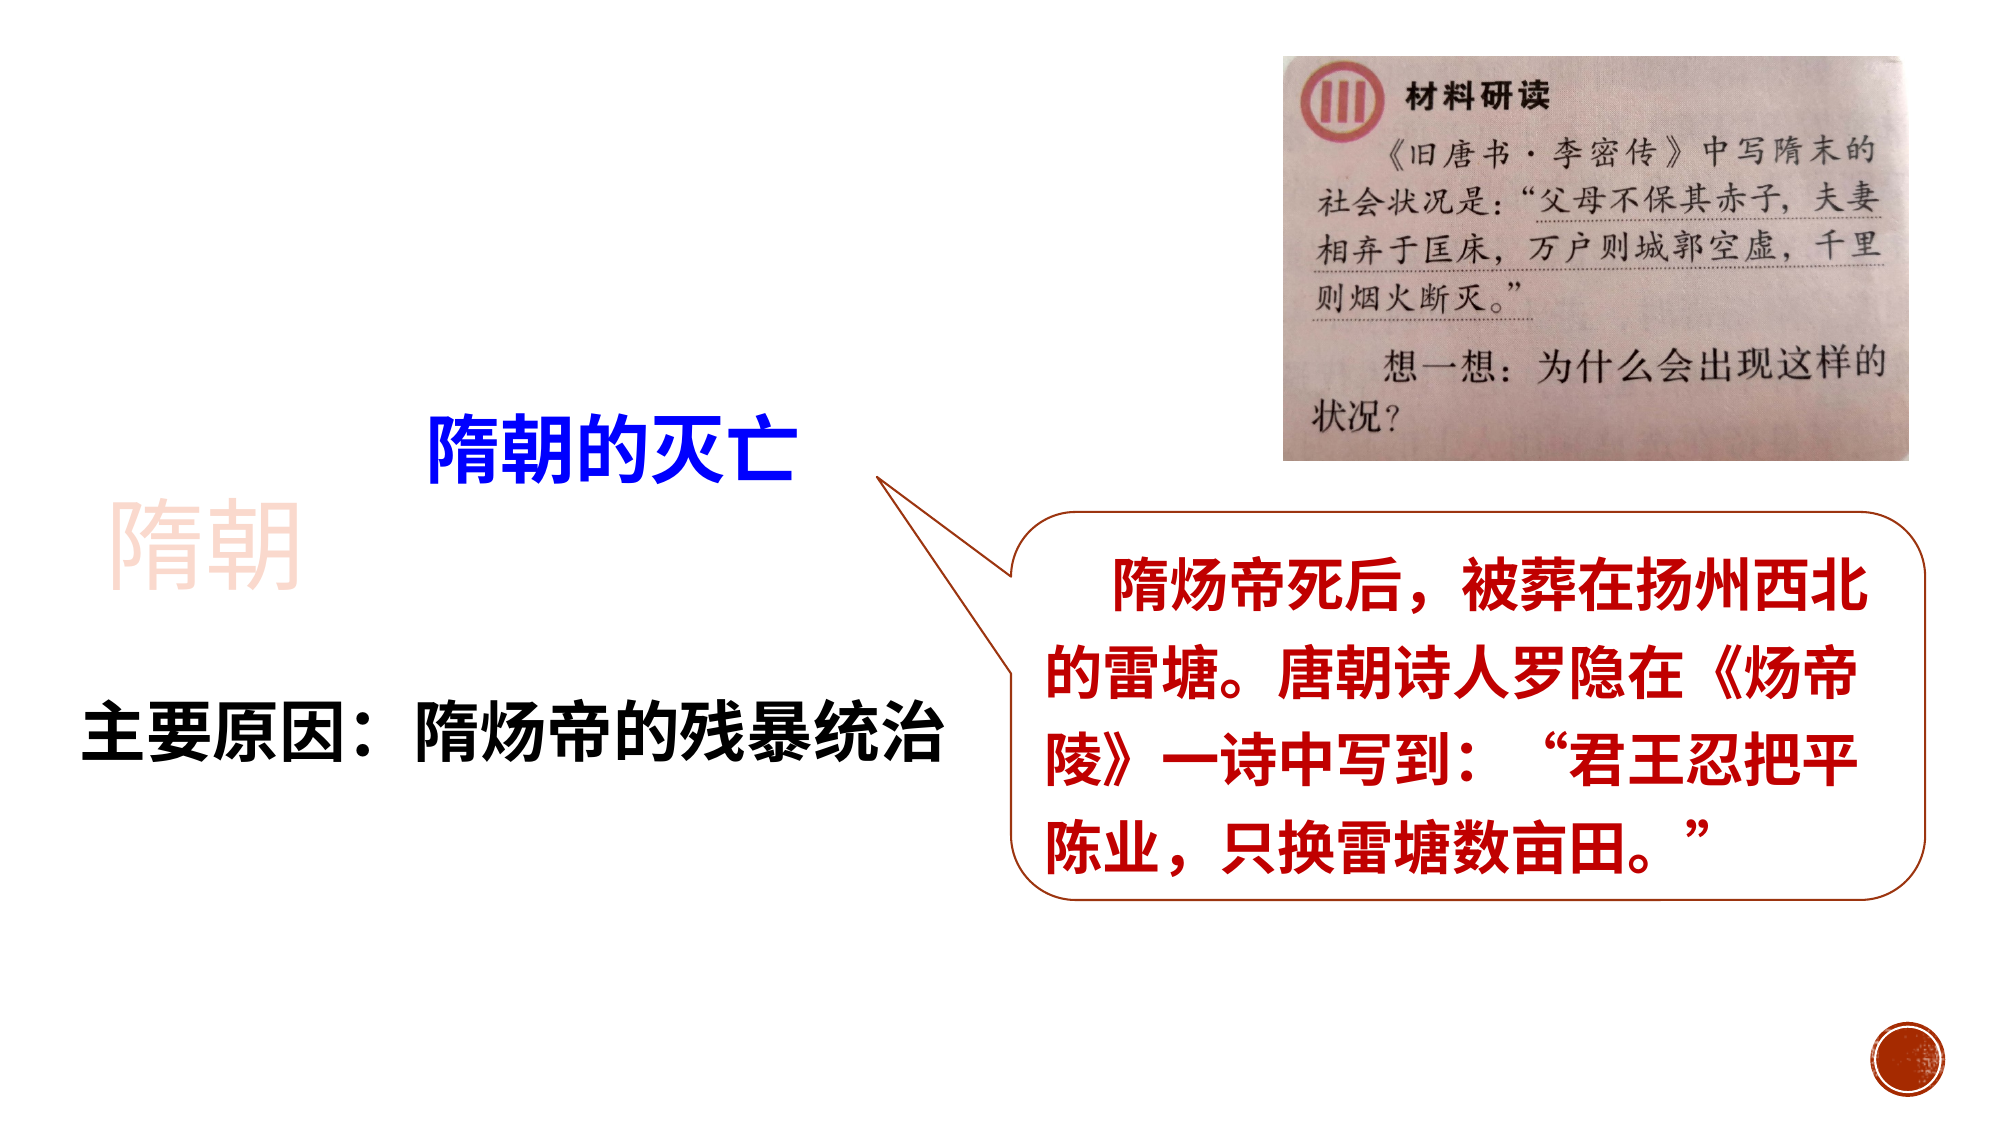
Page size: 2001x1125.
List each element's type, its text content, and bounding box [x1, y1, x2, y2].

text_box 隋炀帝死后，被葬在扬州西北的雷塘。唐朝诗人罗隐在《炀帝陵》一诗中写到：“君王忍把平陈业，只换雷塘数亩田。” [875, 475, 1927, 902]
text_box 隋朝 [90, 475, 362, 611]
text_box 隋朝的灭亡 [411, 394, 816, 500]
picture [1283, 56, 1909, 461]
text_box 主要原因：隋炀帝的残暴统治 [64, 662, 1009, 778]
